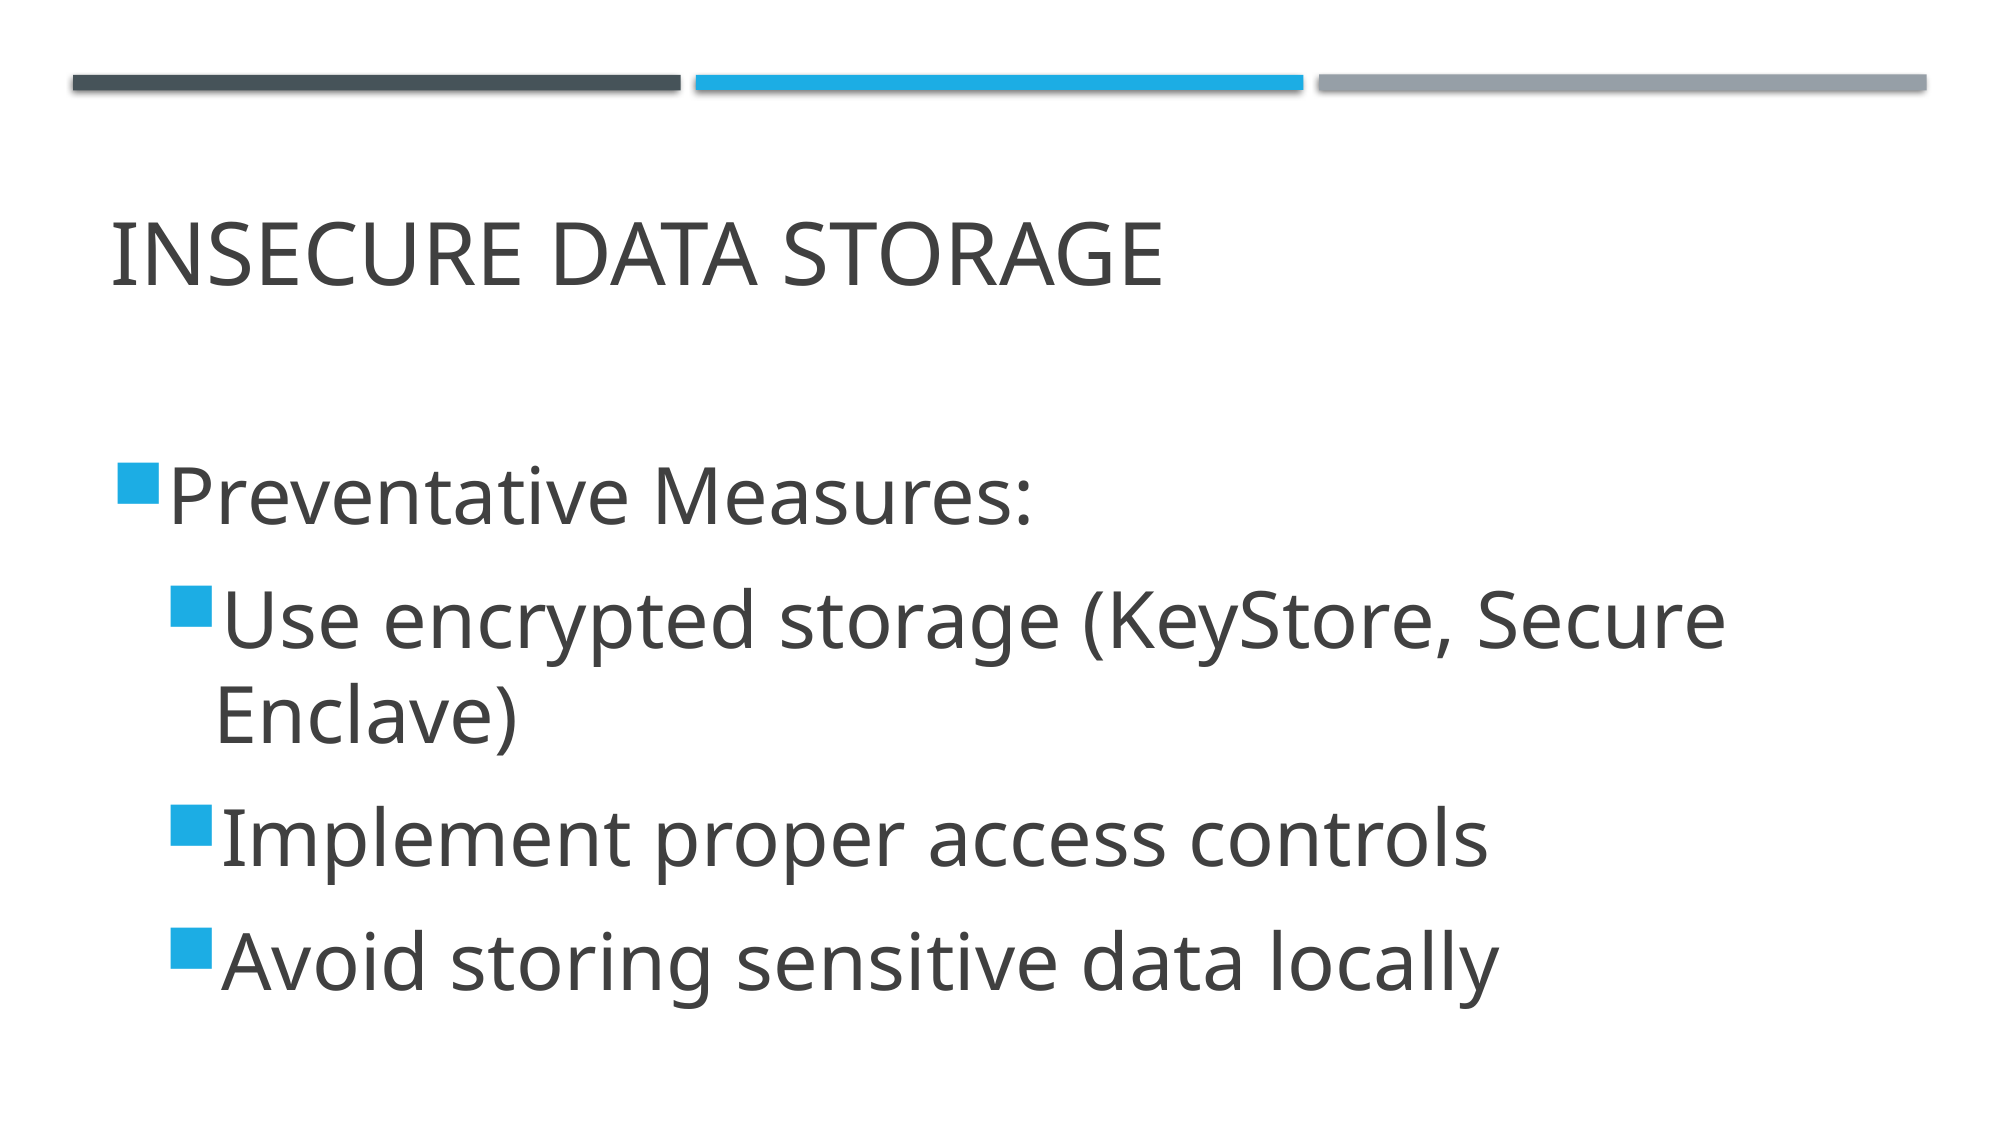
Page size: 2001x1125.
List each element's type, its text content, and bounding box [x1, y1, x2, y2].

list Preventative Measures: Use encrypted storage (KeyStore, Secure Enclave) Implement proper access controls Avoid storing sensitive data locally [95, 352, 1905, 1090]
title Insecure Data Storage [95, 115, 1905, 311]
